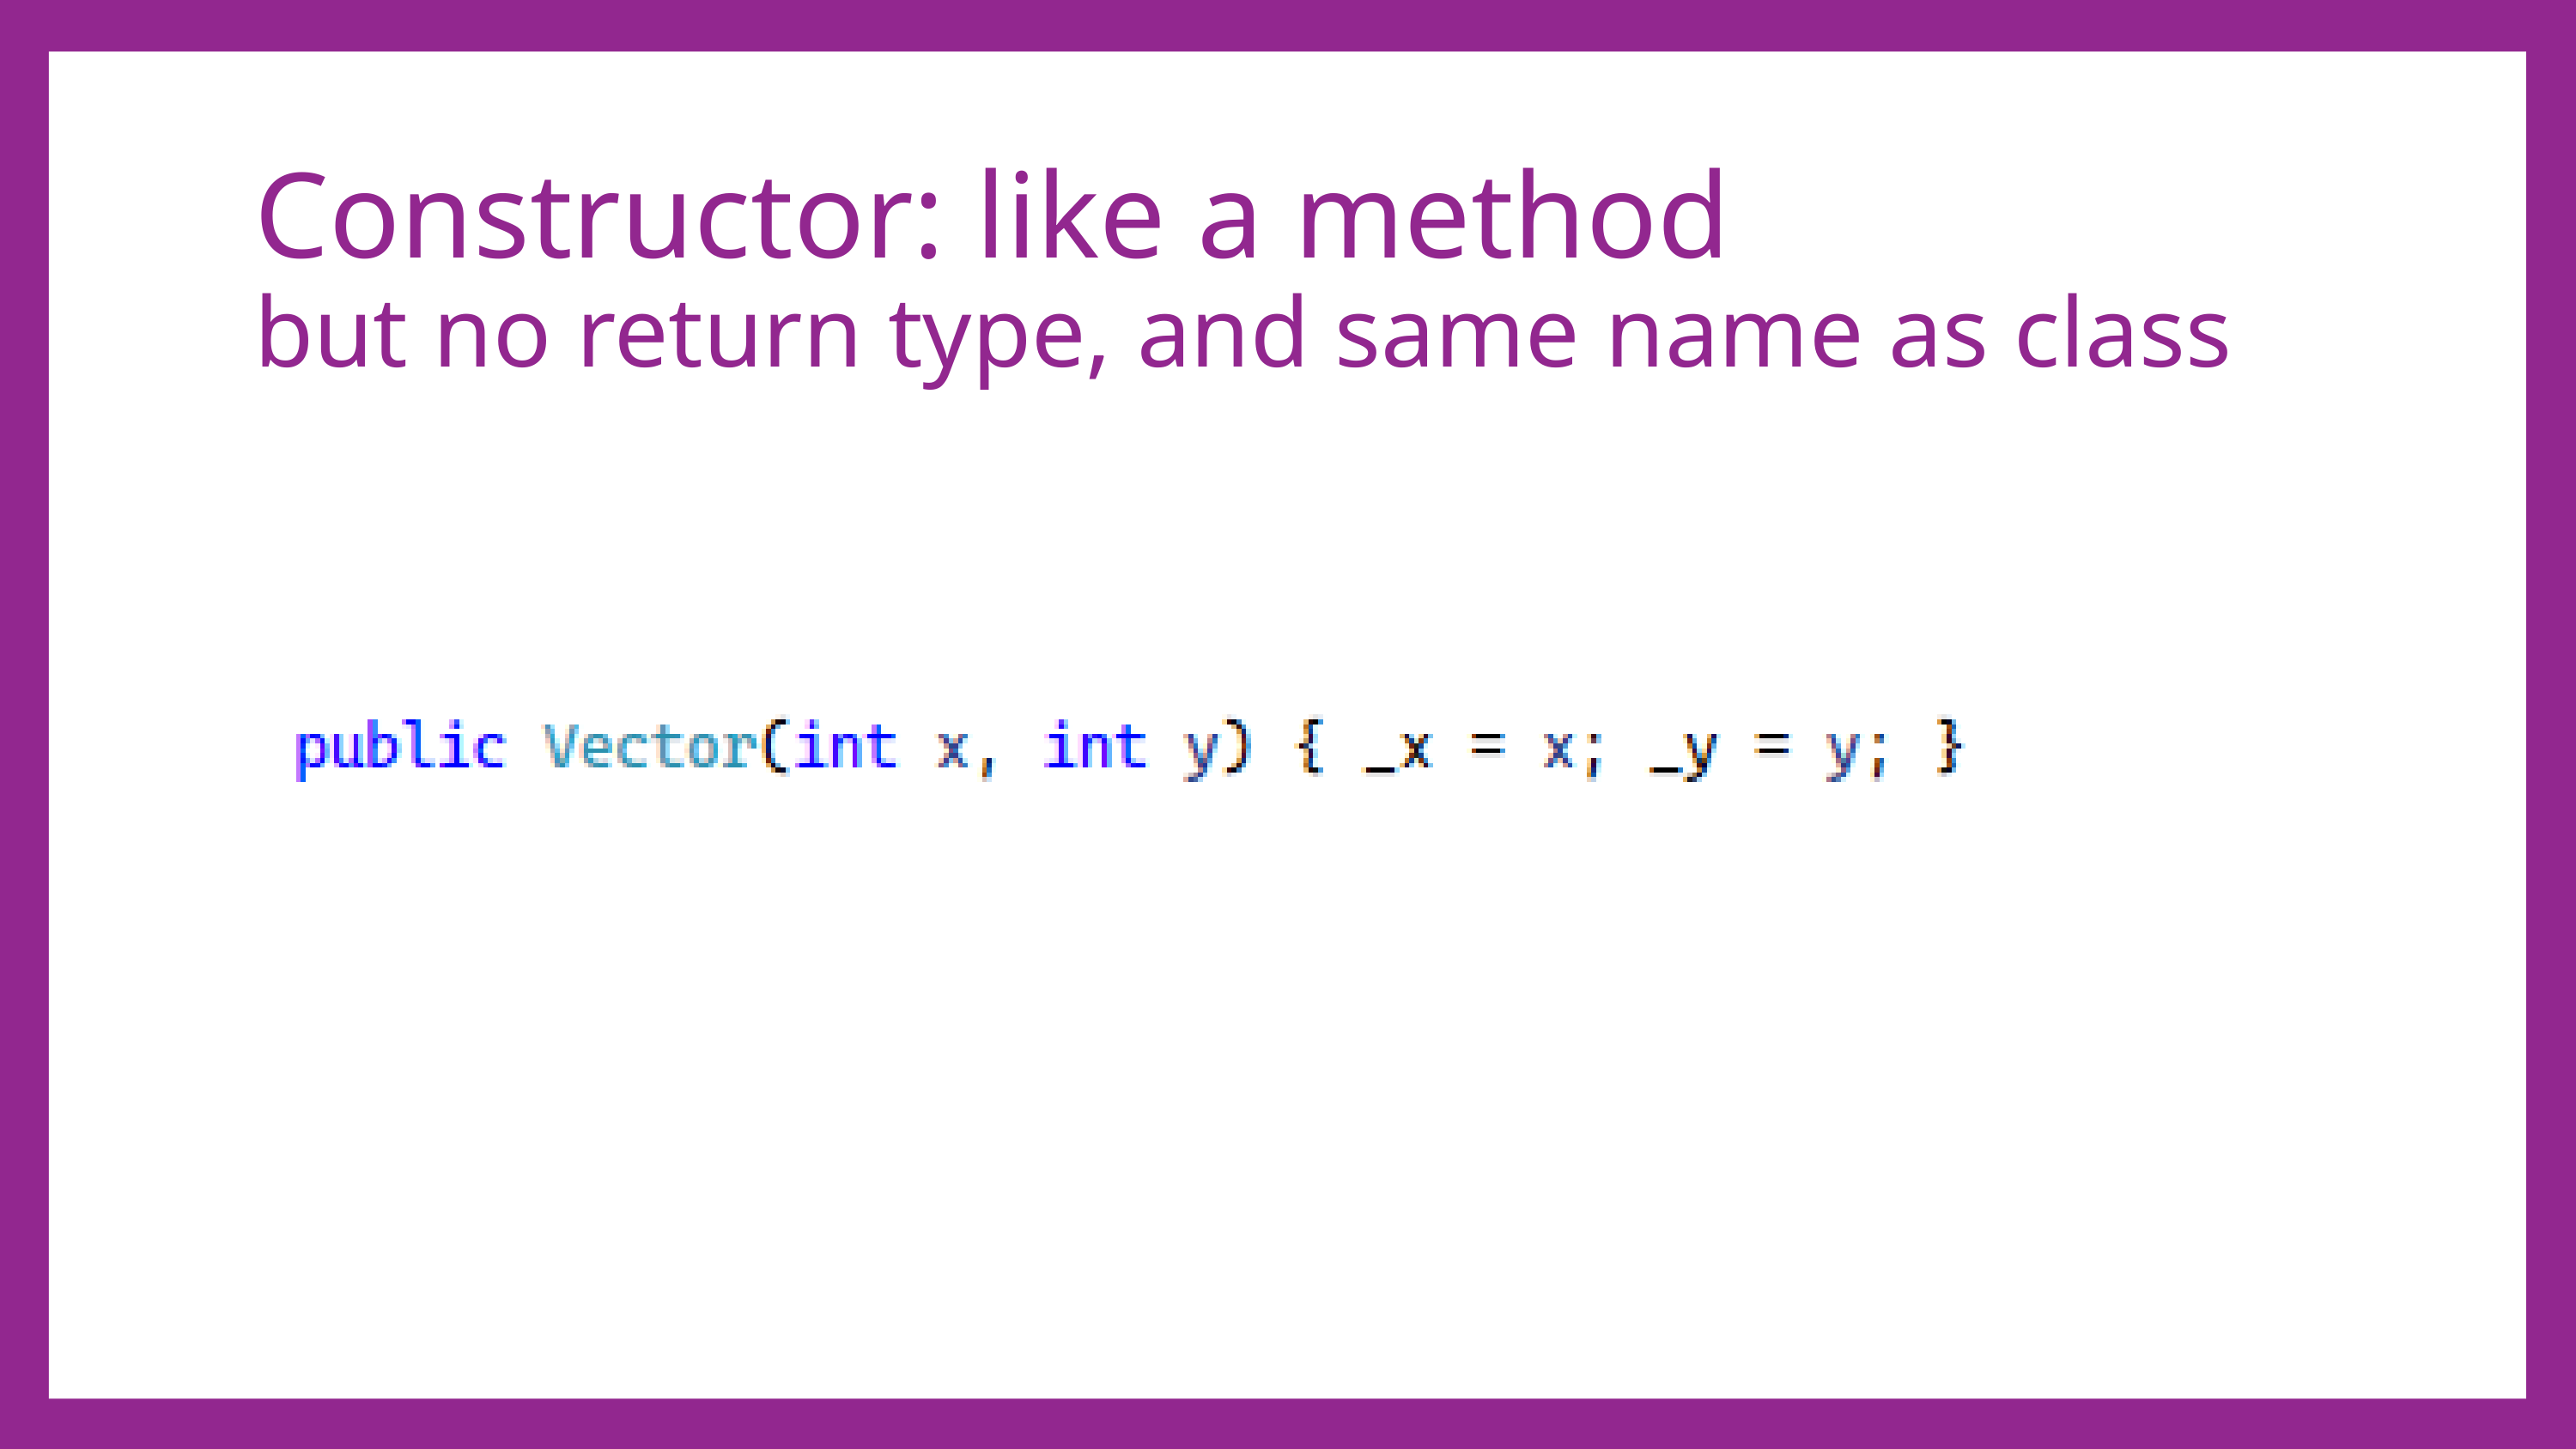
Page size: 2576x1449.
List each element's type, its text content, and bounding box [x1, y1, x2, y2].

title Constructor: like a method but no return type, and same name as class [241, 129, 2329, 415]
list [239, 647, 2001, 802]
